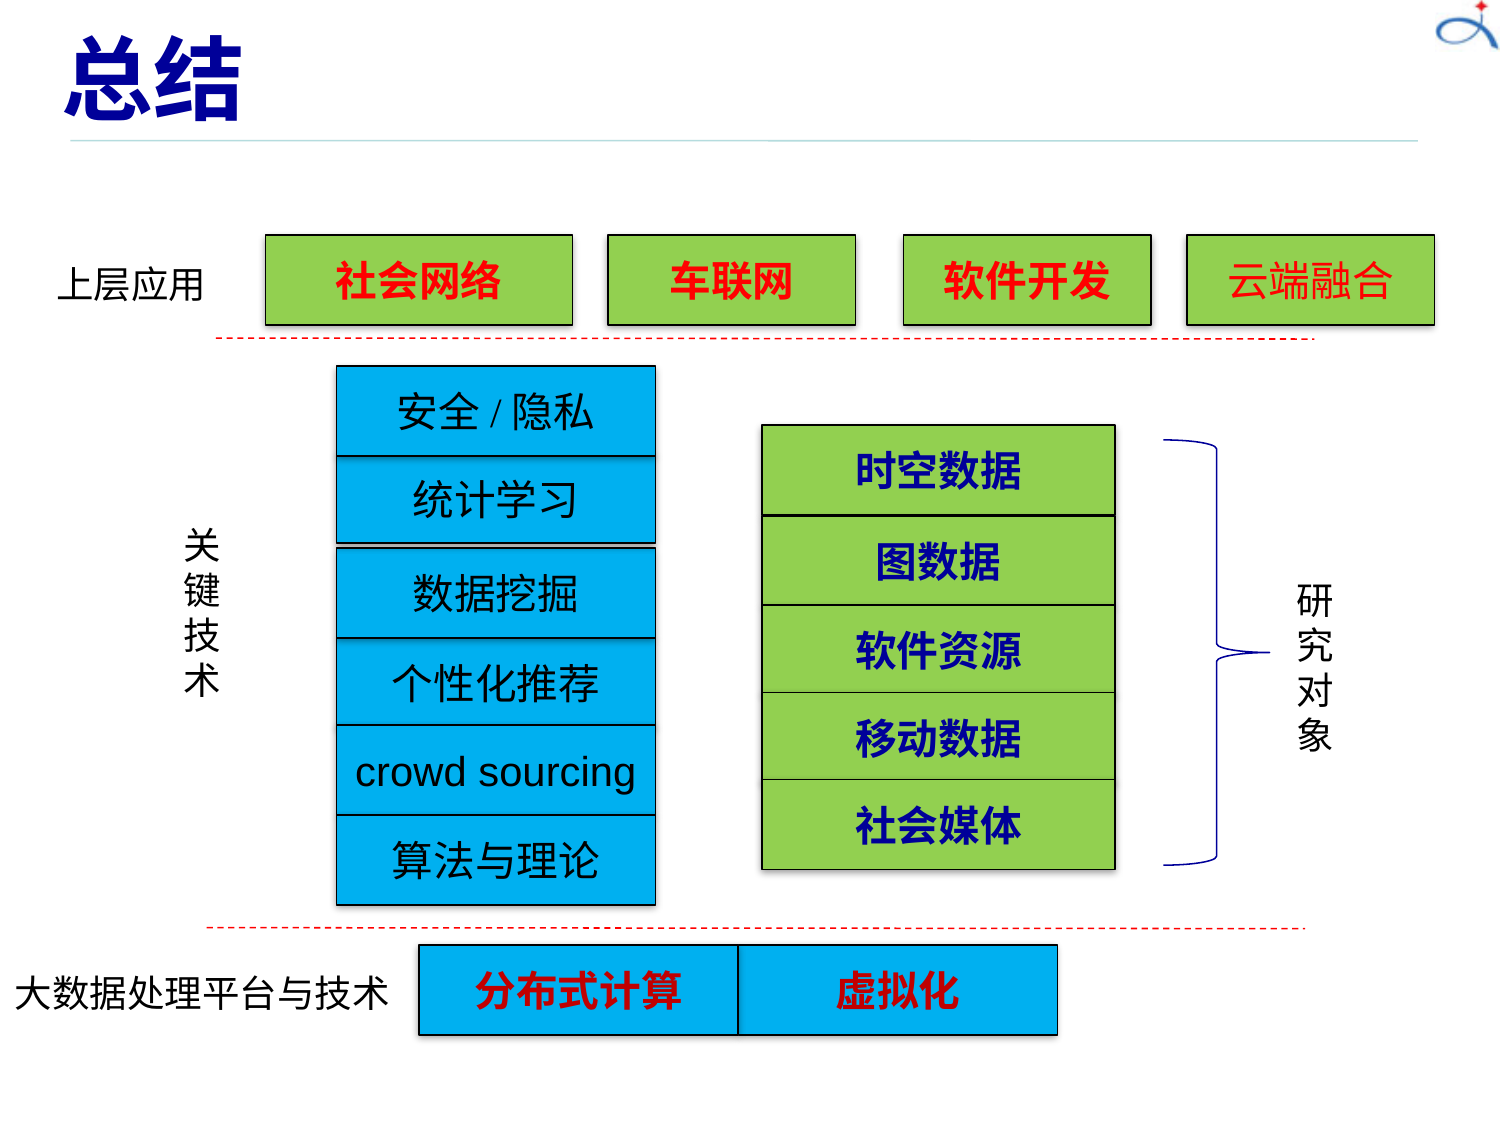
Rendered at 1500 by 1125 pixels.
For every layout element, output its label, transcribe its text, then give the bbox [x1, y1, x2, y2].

text_box 研究对象 [1281, 569, 1358, 765]
text_box crowd sourcing [336, 724, 656, 813]
picture [1435, 0, 1500, 52]
text_box 虚拟化 [741, 944, 1058, 1036]
text_box 软件资源 [761, 604, 1116, 691]
text_box 云端融合 [1186, 234, 1435, 326]
text_box 社会媒体 [761, 779, 1116, 870]
text_box 分布式计算 [418, 944, 739, 1036]
text_box 上层应用 [41, 253, 231, 314]
text_box 数据挖掘 [336, 552, 656, 639]
text_box 安全/隐私 [336, 365, 656, 457]
text_box 关键技术 [168, 514, 245, 710]
text_box 社会网络 [265, 234, 573, 326]
text_box [1163, 439, 1271, 866]
text_box 软件开发 [903, 234, 1152, 326]
text_box 大数据处理平台与技术 [0, 962, 420, 1023]
text_box 算法与理论 [336, 814, 656, 906]
text_box 图数据 [761, 515, 1116, 604]
title 总结 [46, 11, 1419, 143]
text_box 移动数据 [761, 692, 1116, 778]
text_box 时空数据 [761, 424, 1116, 515]
text_box 车联网 [607, 234, 856, 326]
text_box 个性化推荐 [336, 645, 656, 723]
text_box 统计学习 [336, 463, 656, 544]
